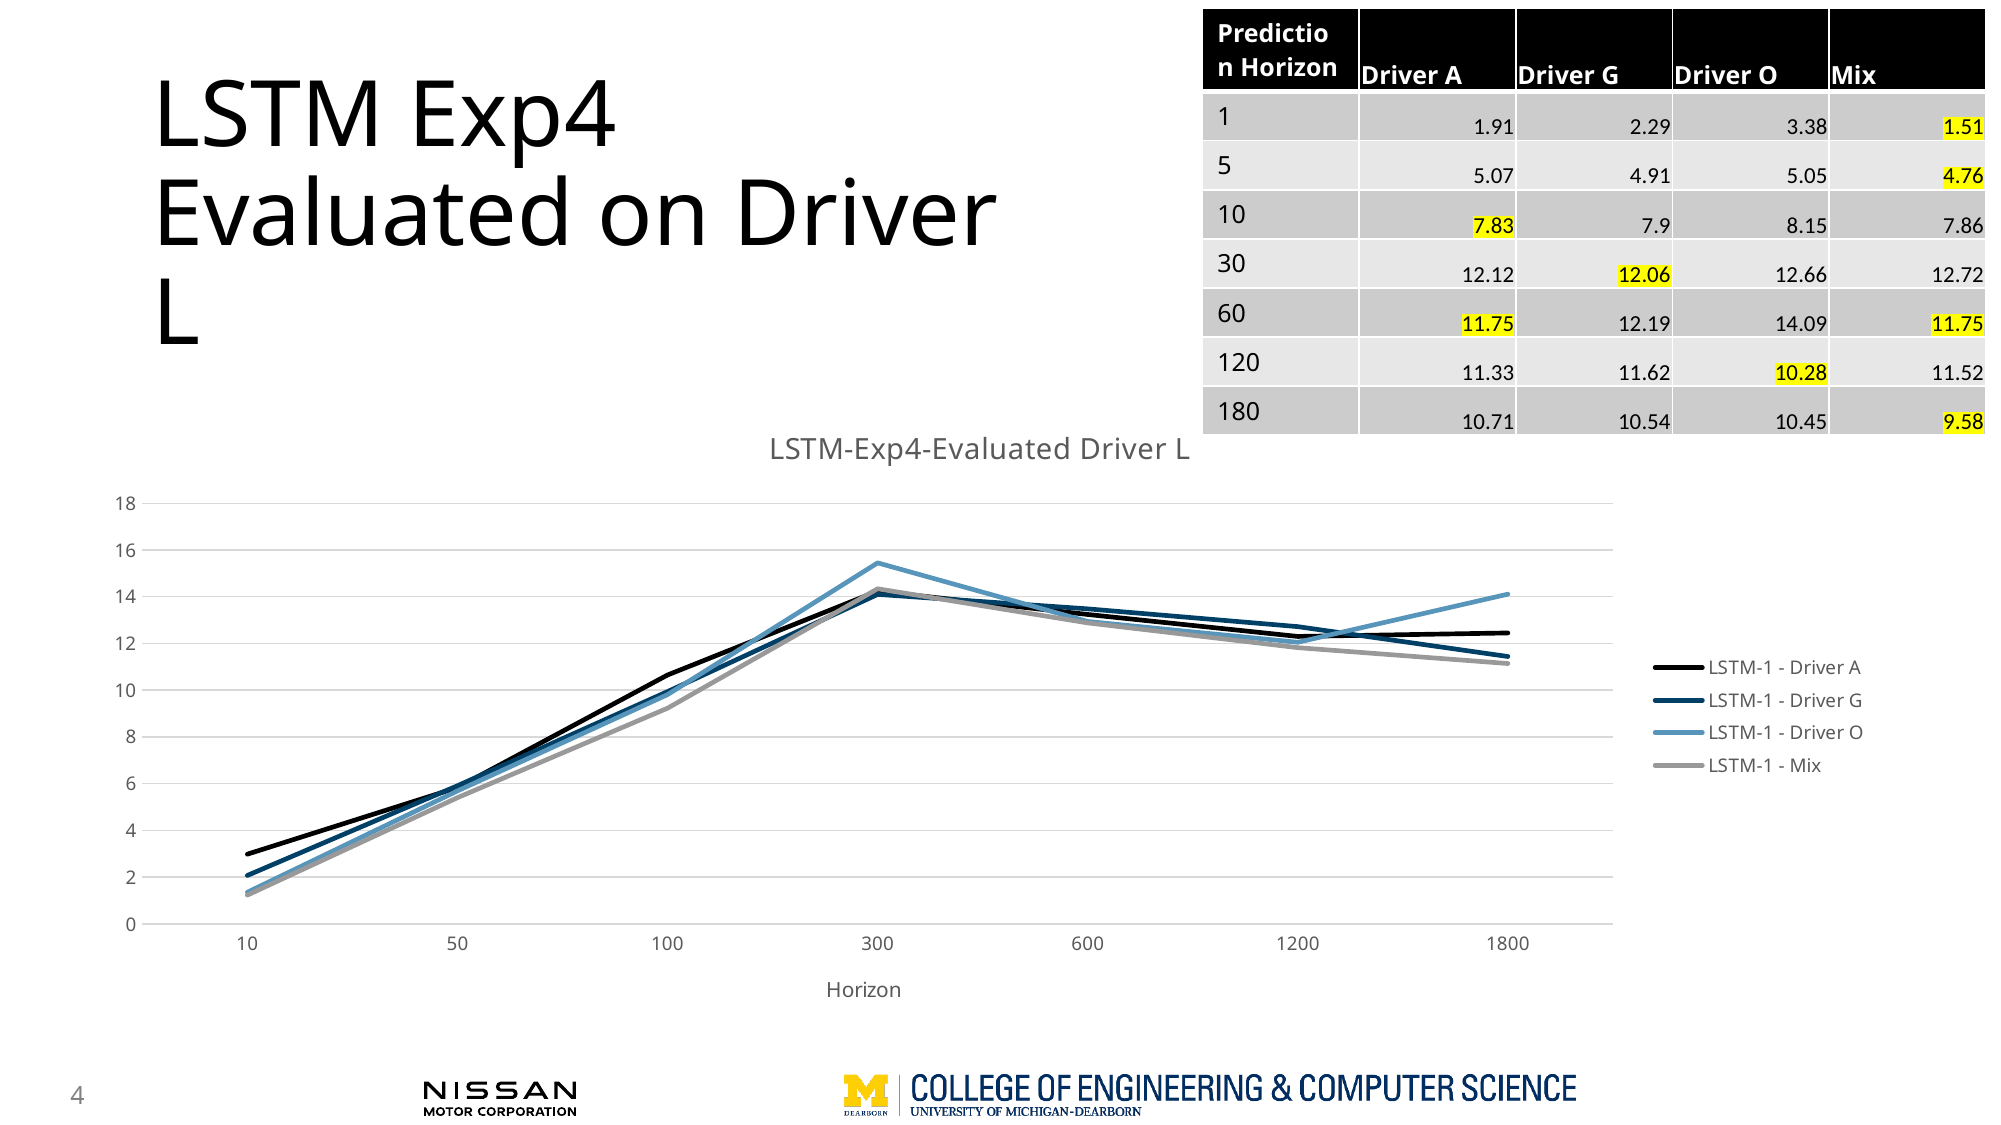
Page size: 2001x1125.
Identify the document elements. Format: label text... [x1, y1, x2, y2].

table_header Driver O [1673, 9, 1828, 89]
table_cell 14.09 [1673, 289, 1828, 336]
chart [78, 398, 1882, 1035]
table_cell 7.86 [1830, 191, 1985, 238]
table_cell 5.05 [1673, 141, 1828, 189]
table_cell 10.45 [1673, 387, 1828, 398]
table_cell 4.76 [1830, 141, 1985, 189]
picture [844, 1074, 1576, 1116]
table_cell 11.75 [1830, 289, 1985, 336]
table_cell 11.52 [1830, 338, 1985, 385]
table_cell 1 [1203, 94, 1358, 140]
table_cell 7.83 [1360, 191, 1515, 238]
table_cell 12.06 [1517, 240, 1672, 287]
table_cell 180 [1203, 387, 1358, 398]
table_cell 60 [1203, 289, 1358, 336]
table_cell 9.58 [1830, 387, 1985, 434]
table_cell 1.51 [1830, 94, 1985, 140]
table_cell 30 [1203, 240, 1358, 287]
table_header Driver A [1360, 9, 1515, 89]
table_cell 5.07 [1360, 141, 1515, 189]
table_cell 10 [1203, 191, 1358, 238]
table_cell 11.33 [1360, 338, 1515, 385]
table_cell 12.12 [1360, 240, 1515, 287]
table_cell 11.62 [1517, 338, 1672, 385]
table_cell 120 [1203, 338, 1358, 385]
table_cell 12.72 [1830, 240, 1985, 287]
table_cell 8.15 [1673, 191, 1828, 238]
table_cell 10.54 [1517, 387, 1672, 398]
table_cell 11.75 [1360, 289, 1515, 336]
table_cell 7.9 [1517, 191, 1672, 238]
table_cell 2.29 [1517, 94, 1672, 140]
table_cell 4.91 [1517, 141, 1672, 189]
table_cell 10.28 [1673, 338, 1828, 385]
table_cell 3.38 [1673, 94, 1828, 140]
table_cell 5 [1203, 141, 1358, 189]
table_header Driver G [1517, 9, 1672, 89]
table_cell 12.66 [1673, 240, 1828, 287]
table_cell 10.71 [1360, 387, 1515, 398]
table_cell 1.91 [1360, 94, 1515, 140]
table_header Mix [1830, 9, 1985, 89]
table_header Prediction Horizon [1203, 9, 1358, 89]
table_cell 12.19 [1517, 289, 1672, 336]
